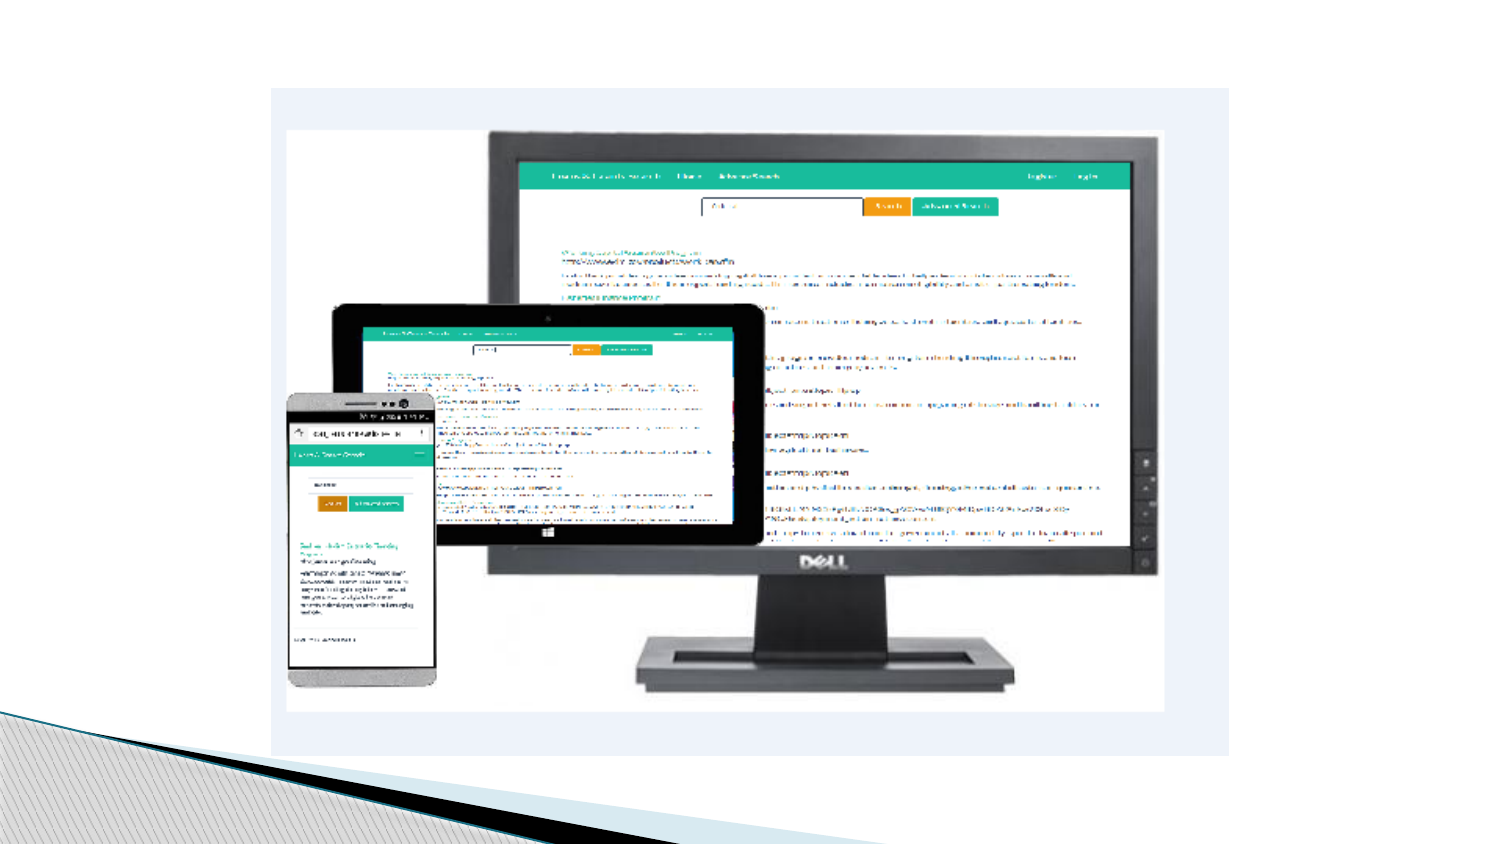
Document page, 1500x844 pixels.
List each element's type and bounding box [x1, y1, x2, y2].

picture [271, 87, 1229, 756]
